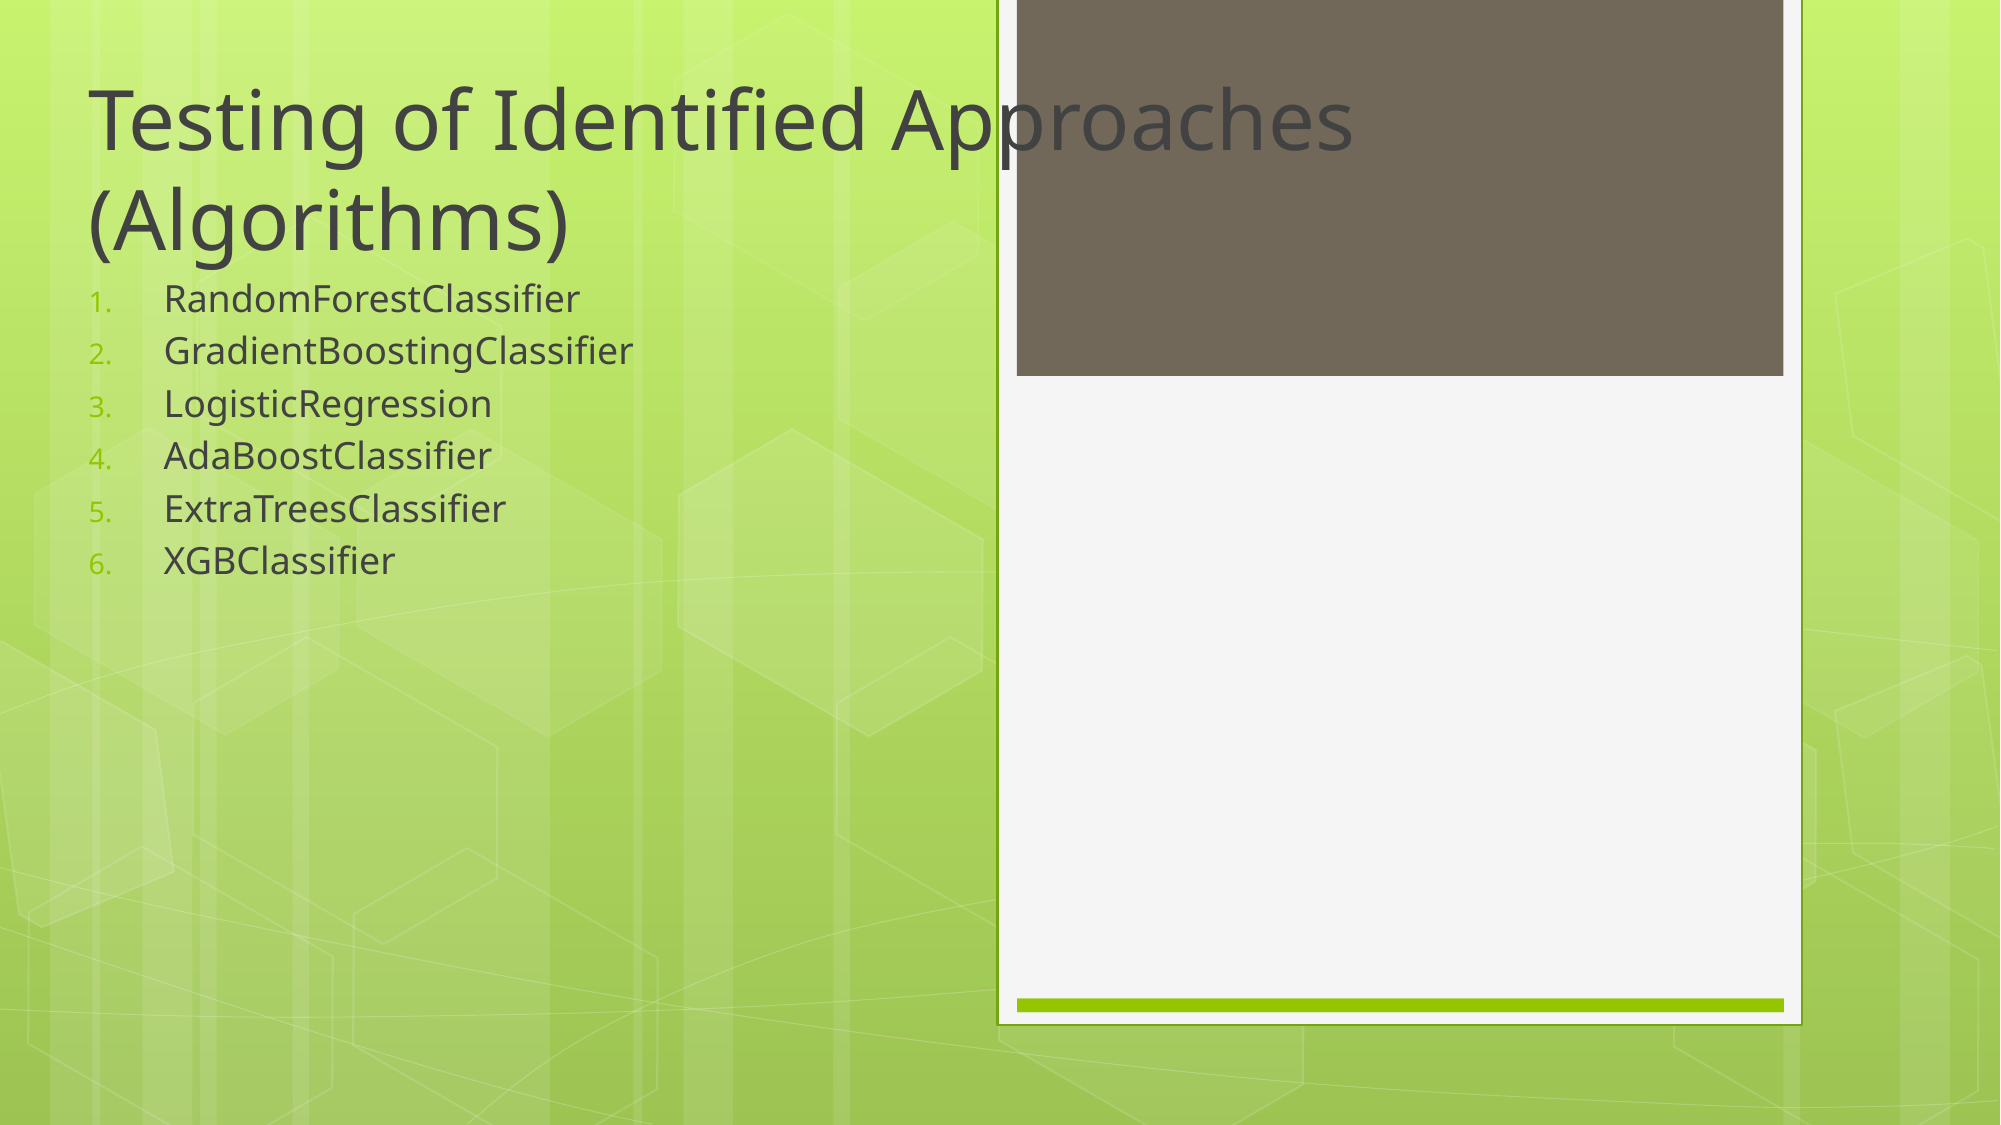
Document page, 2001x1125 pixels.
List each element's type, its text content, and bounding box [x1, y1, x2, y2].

subtitle Testing of Identified Approaches (Algorithms) RandomForestClassifier GradientBoostingClassifier LogisticRegression AdaBoostClassifier ExtraTreesClassifier XGBClassifier [73, 59, 1624, 796]
